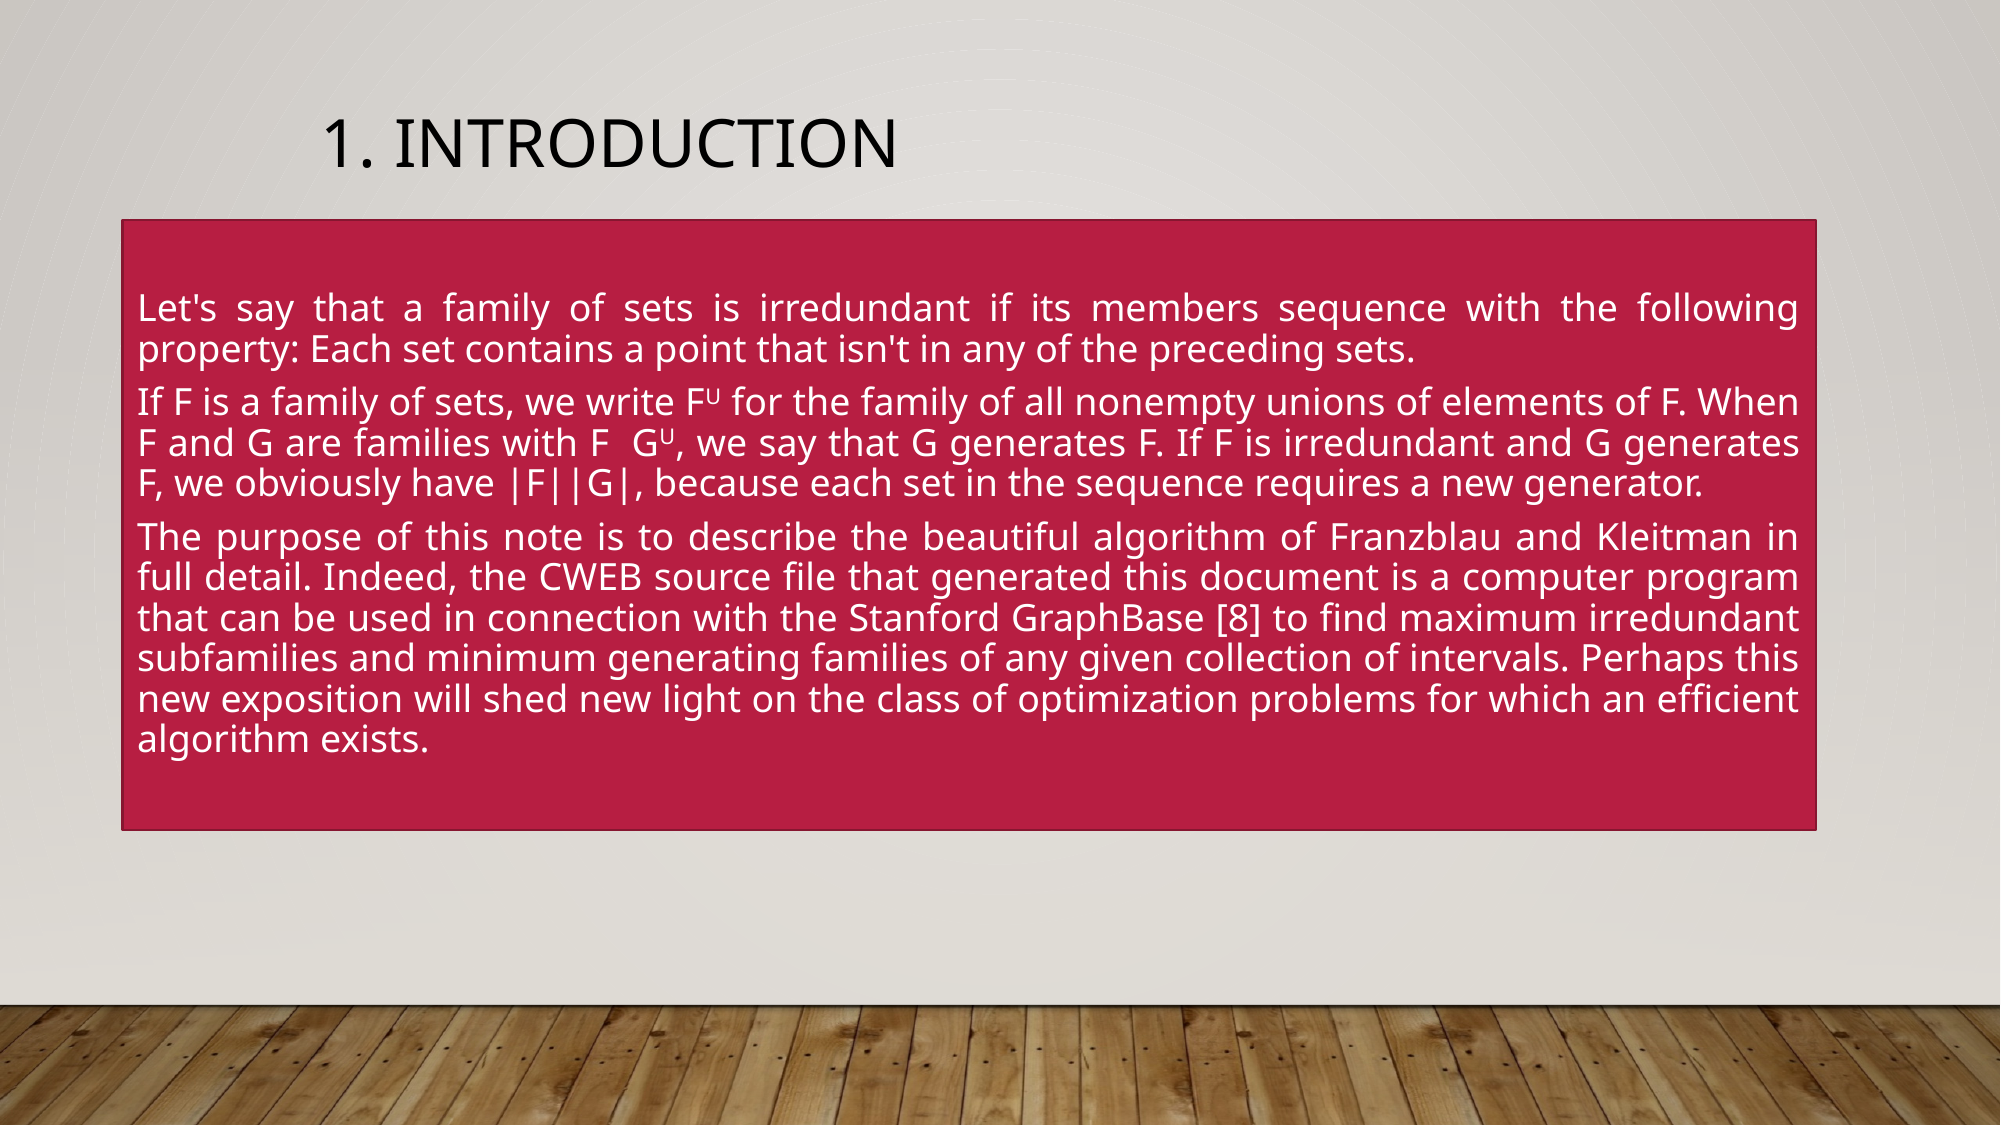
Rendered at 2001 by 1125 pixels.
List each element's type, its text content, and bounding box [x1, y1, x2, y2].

title 1. Introduction [305, 102, 1768, 219]
picture [0, 1005, 2000, 1125]
